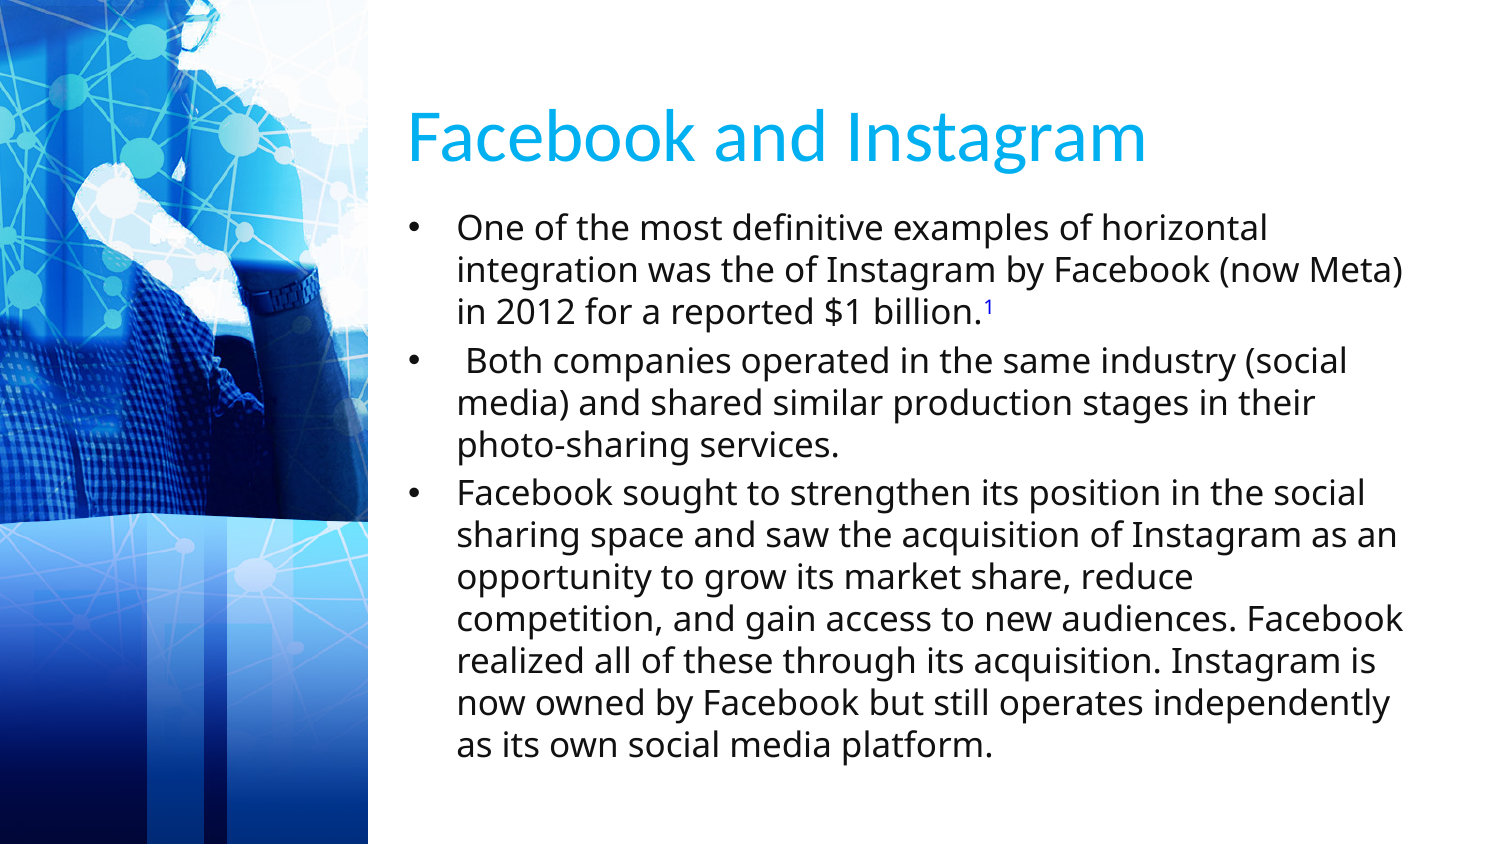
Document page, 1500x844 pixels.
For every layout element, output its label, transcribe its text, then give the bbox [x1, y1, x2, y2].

list One of the most definitive examples of horizontal integration was the of Instagram by Facebook (now Meta) in 2012 for a reported $1 billion.1 Both companies operated in the same industry (social media) and shared similar production stages in their photo-sharing services. Facebook sought to strengthen its position in the social sharing space and saw the acquisition of Instagram as an opportunity to grow its market share, reduce competition, and gain access to new audiences. Facebook realized all of these through its acquisition. Instagram is now owned by Facebook but still operates independently as its own social media platform. [393, 198, 1425, 774]
picture [0, 0, 1500, 844]
title Facebook and Instagram [392, 71, 1429, 191]
